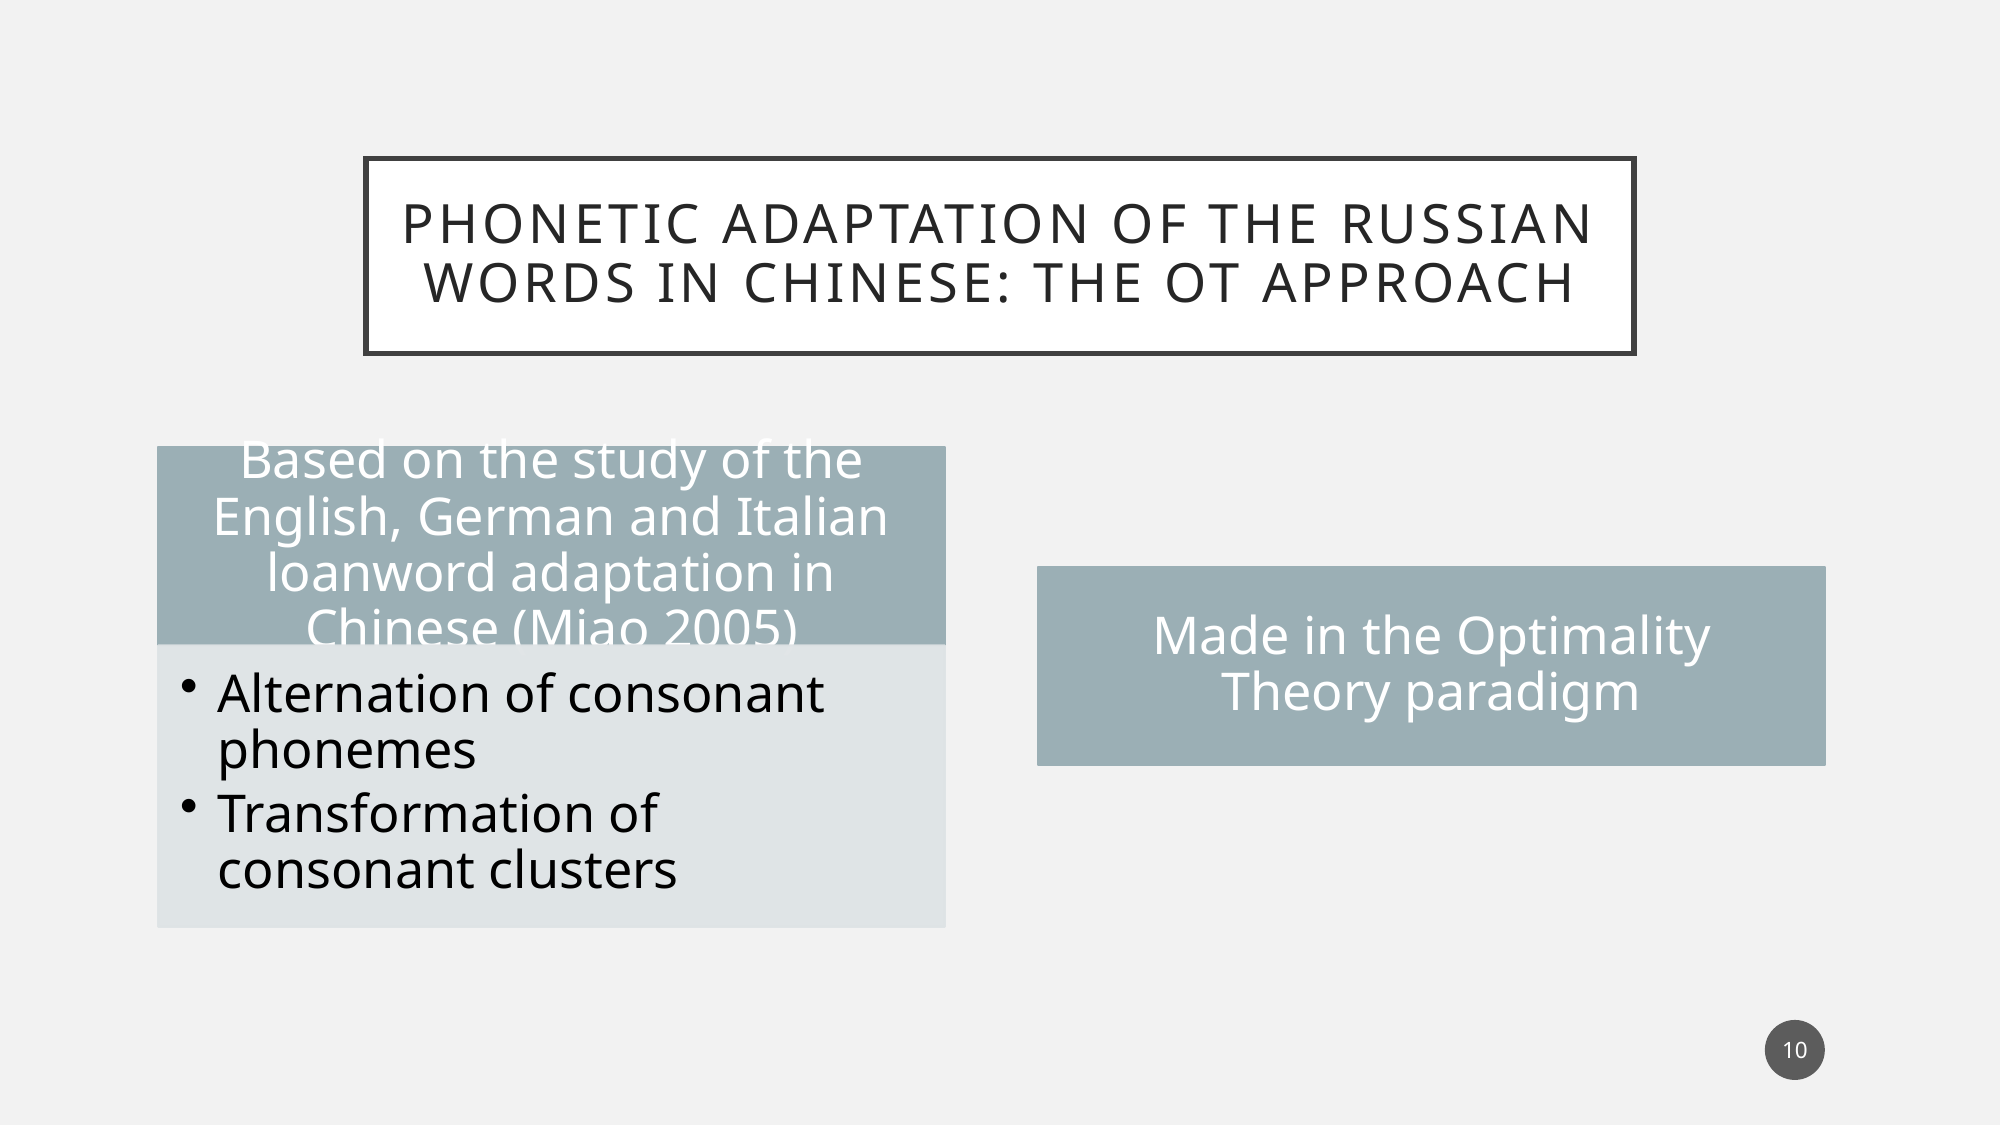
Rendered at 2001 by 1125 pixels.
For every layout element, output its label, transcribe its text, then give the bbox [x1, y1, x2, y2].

slide_number 10 [1764, 1019, 1825, 1080]
title Phonetic Adaptation of the Russian Words in Chinese: the OT Approach [363, 156, 1637, 356]
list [158, 432, 1842, 942]
